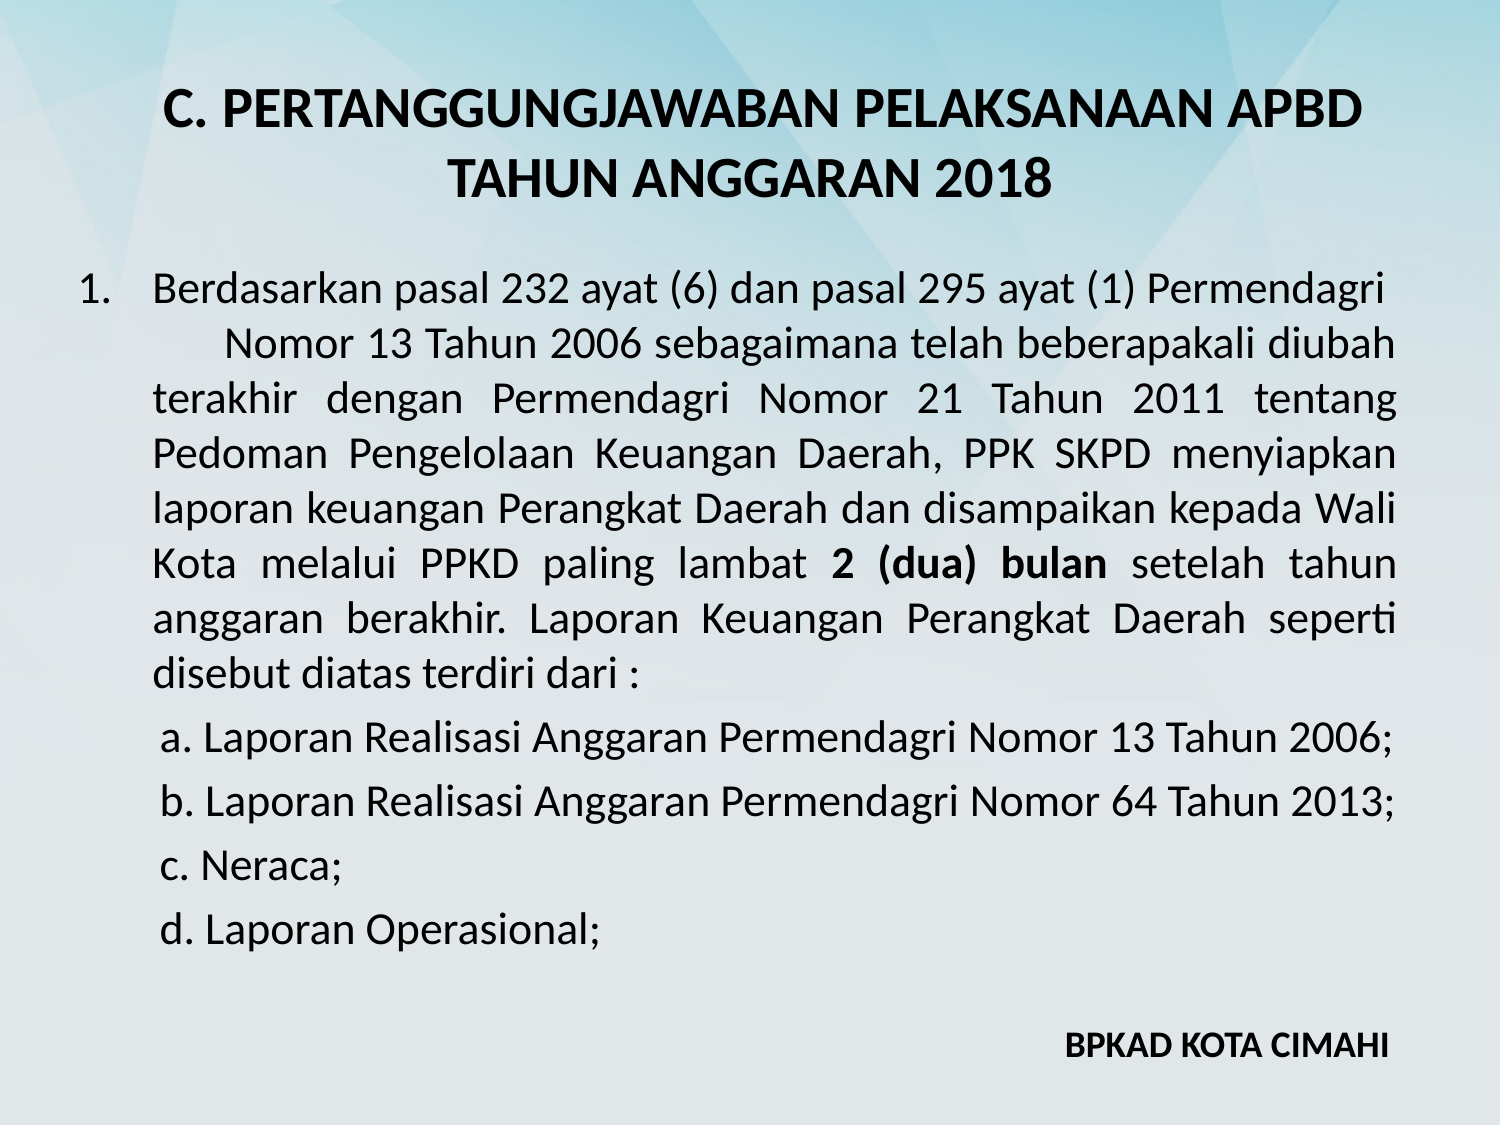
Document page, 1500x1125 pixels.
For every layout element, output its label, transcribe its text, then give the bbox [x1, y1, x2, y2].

list Berdasarkan pasal 232 ayat (6) dan pasal 295 ayat (1) Permendagri Nomor 13 Tahun 2006 sebagaimana telah beberapakali diubah terakhir dengan Permendagri Nomor 21 Tahun 2011 tentang Pedoman Pengelolaan Keuangan Daerah, PPK SKPD menyiapkan laporan keuangan Perangkat Daerah dan disampaikan kepada Wali Kota melalui PPKD paling lambat 2 (dua) bulan setelah tahun anggaran berakhir. Laporan Keuangan Perangkat Daerah seperti disebut diatas terdiri dari : a. Laporan Realisasi Anggaran Permendagri Nomor 13 Tahun 2006; b. Laporan Realisasi Anggaran Permendagri Nomor 64 Tahun 2013; c. Neraca; d. Laporan Operasional; [62, 249, 1413, 1088]
title C. PERTANGGUNGJAWABAN PELAKSANAAN APBD TAHUN ANGGARAN 2018 [75, 45, 1425, 233]
text_box BPKAD KOTA CIMAHI [1049, 1012, 1425, 1073]
picture [0, 0, 1500, 1125]
